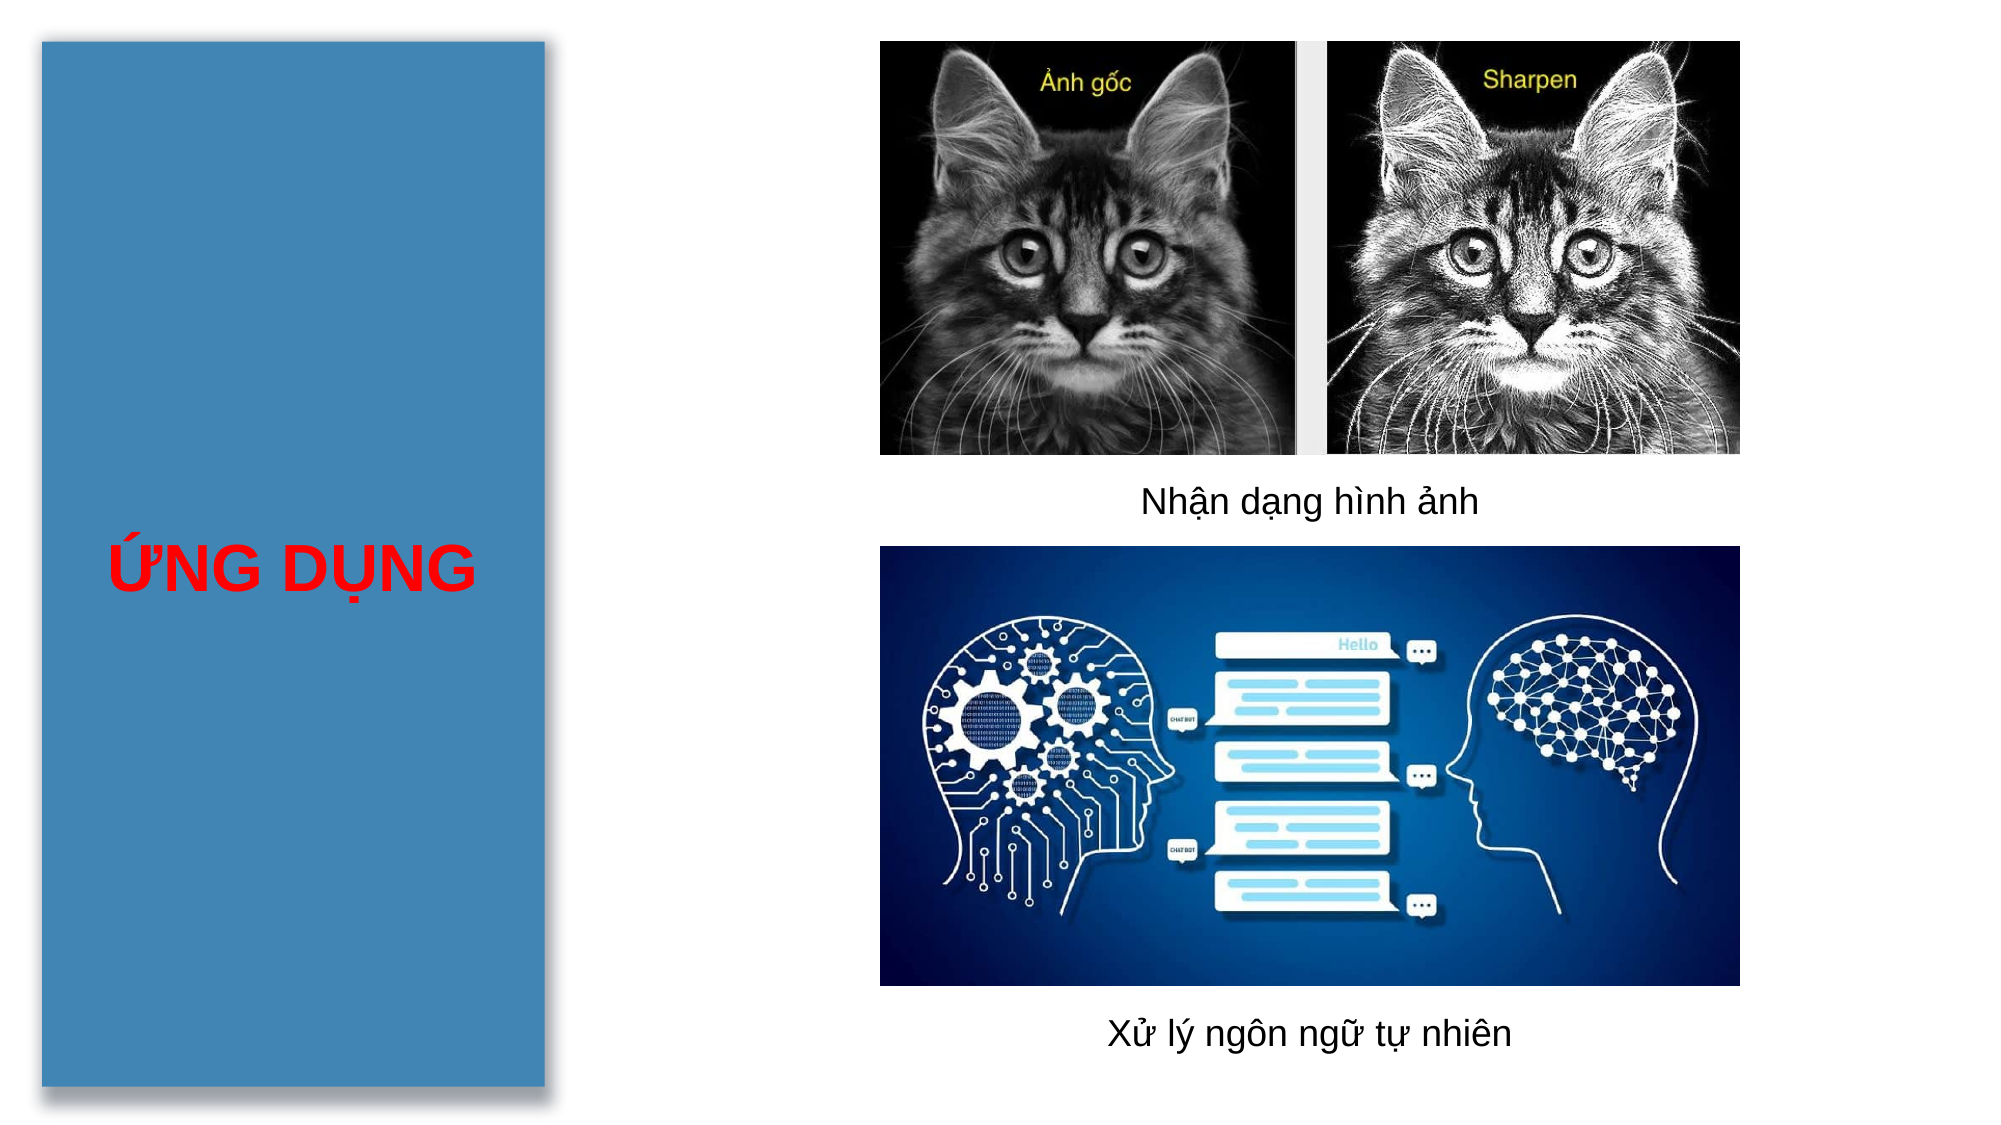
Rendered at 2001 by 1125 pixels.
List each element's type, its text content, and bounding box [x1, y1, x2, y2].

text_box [880, 41, 1740, 531]
text_box ỨNG DỤNG [41, 41, 546, 1088]
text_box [880, 546, 1740, 1062]
